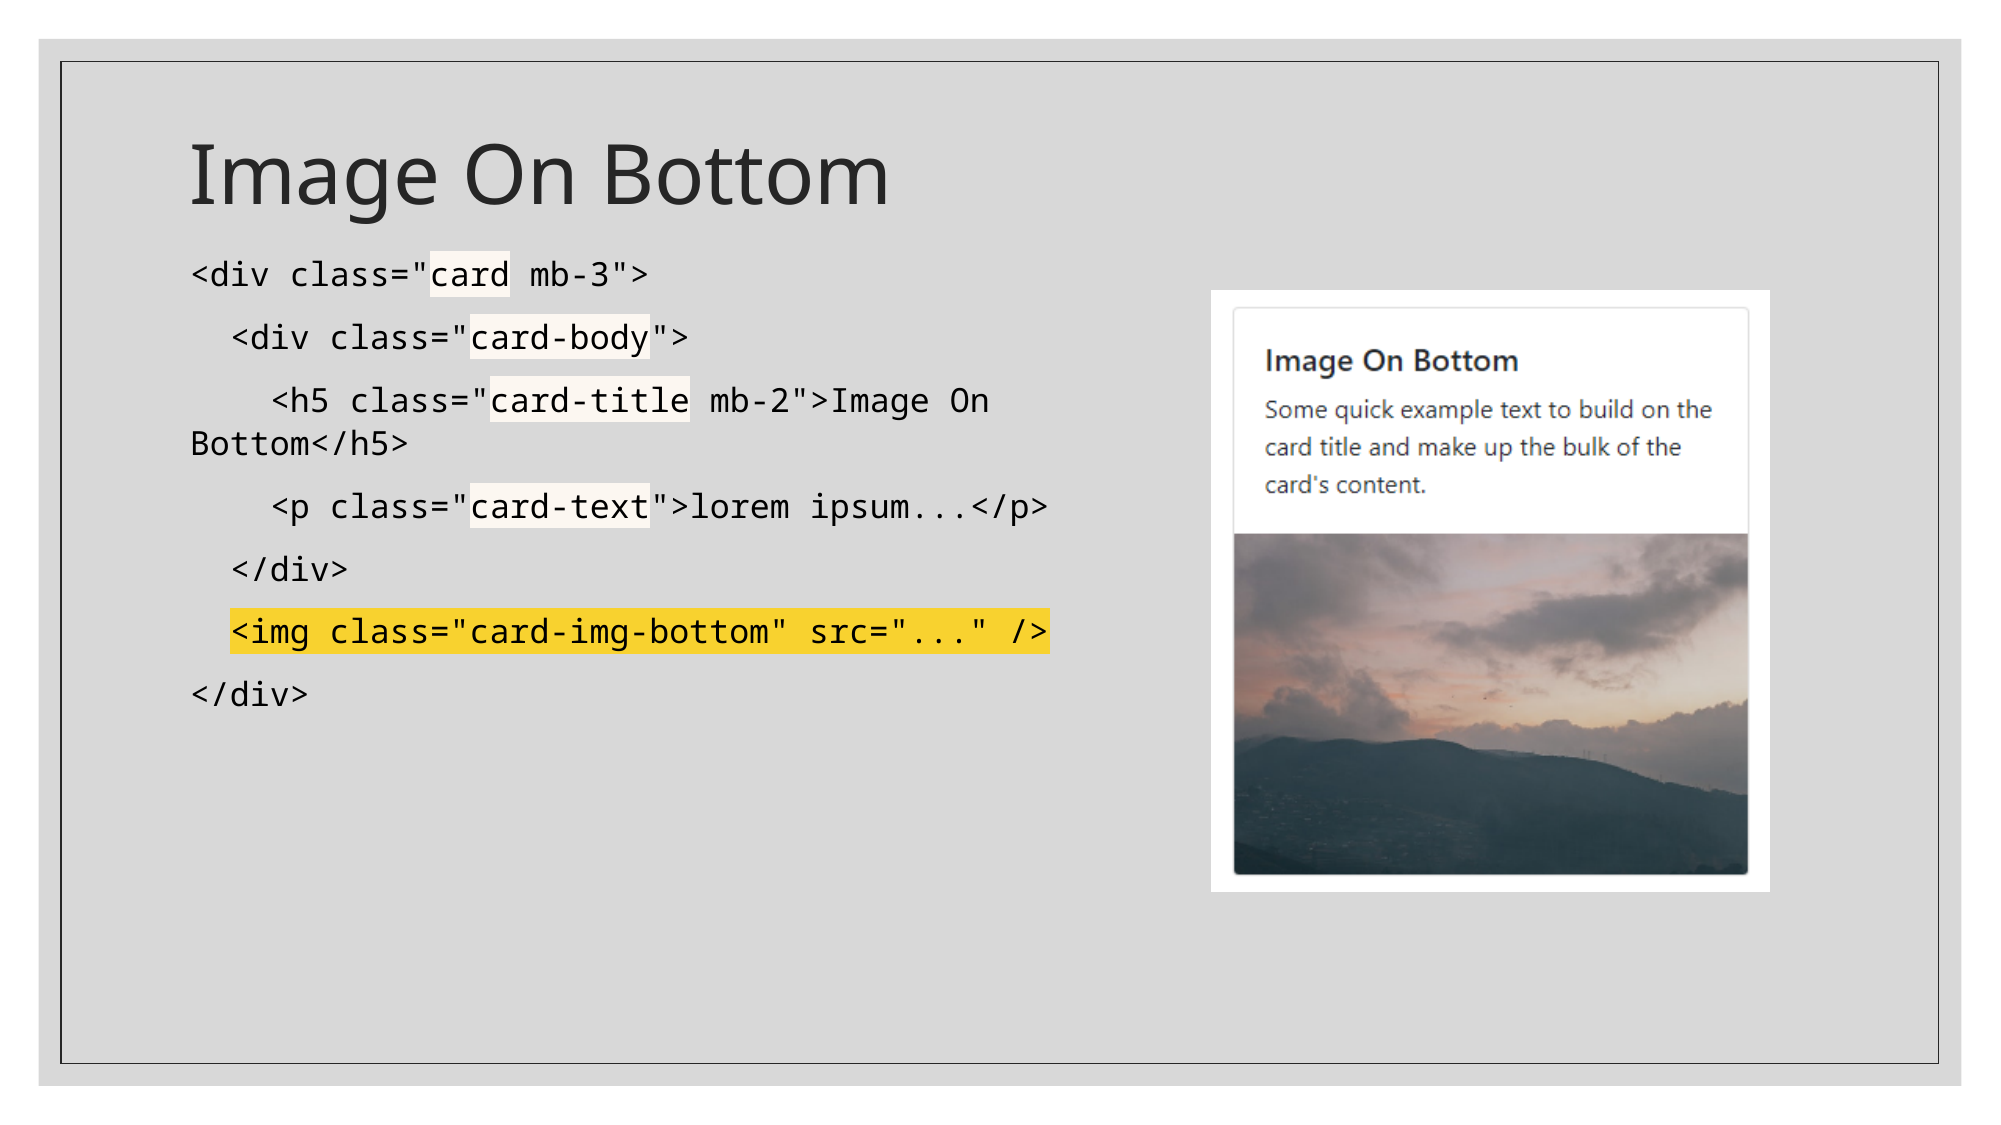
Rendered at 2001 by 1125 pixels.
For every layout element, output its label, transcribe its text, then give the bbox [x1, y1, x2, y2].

title Image On Bottom [174, 65, 1825, 291]
picture [1211, 290, 1770, 892]
list <div class="card mb-3"> <div class="card-body"> <h5 class="card-title mb-2">Image On Bottom</h5> <p class="card-text">lorem ipsum...</p> </div> <img class="card-img-bottom" src="..." /> </div> [174, 242, 1156, 1048]
